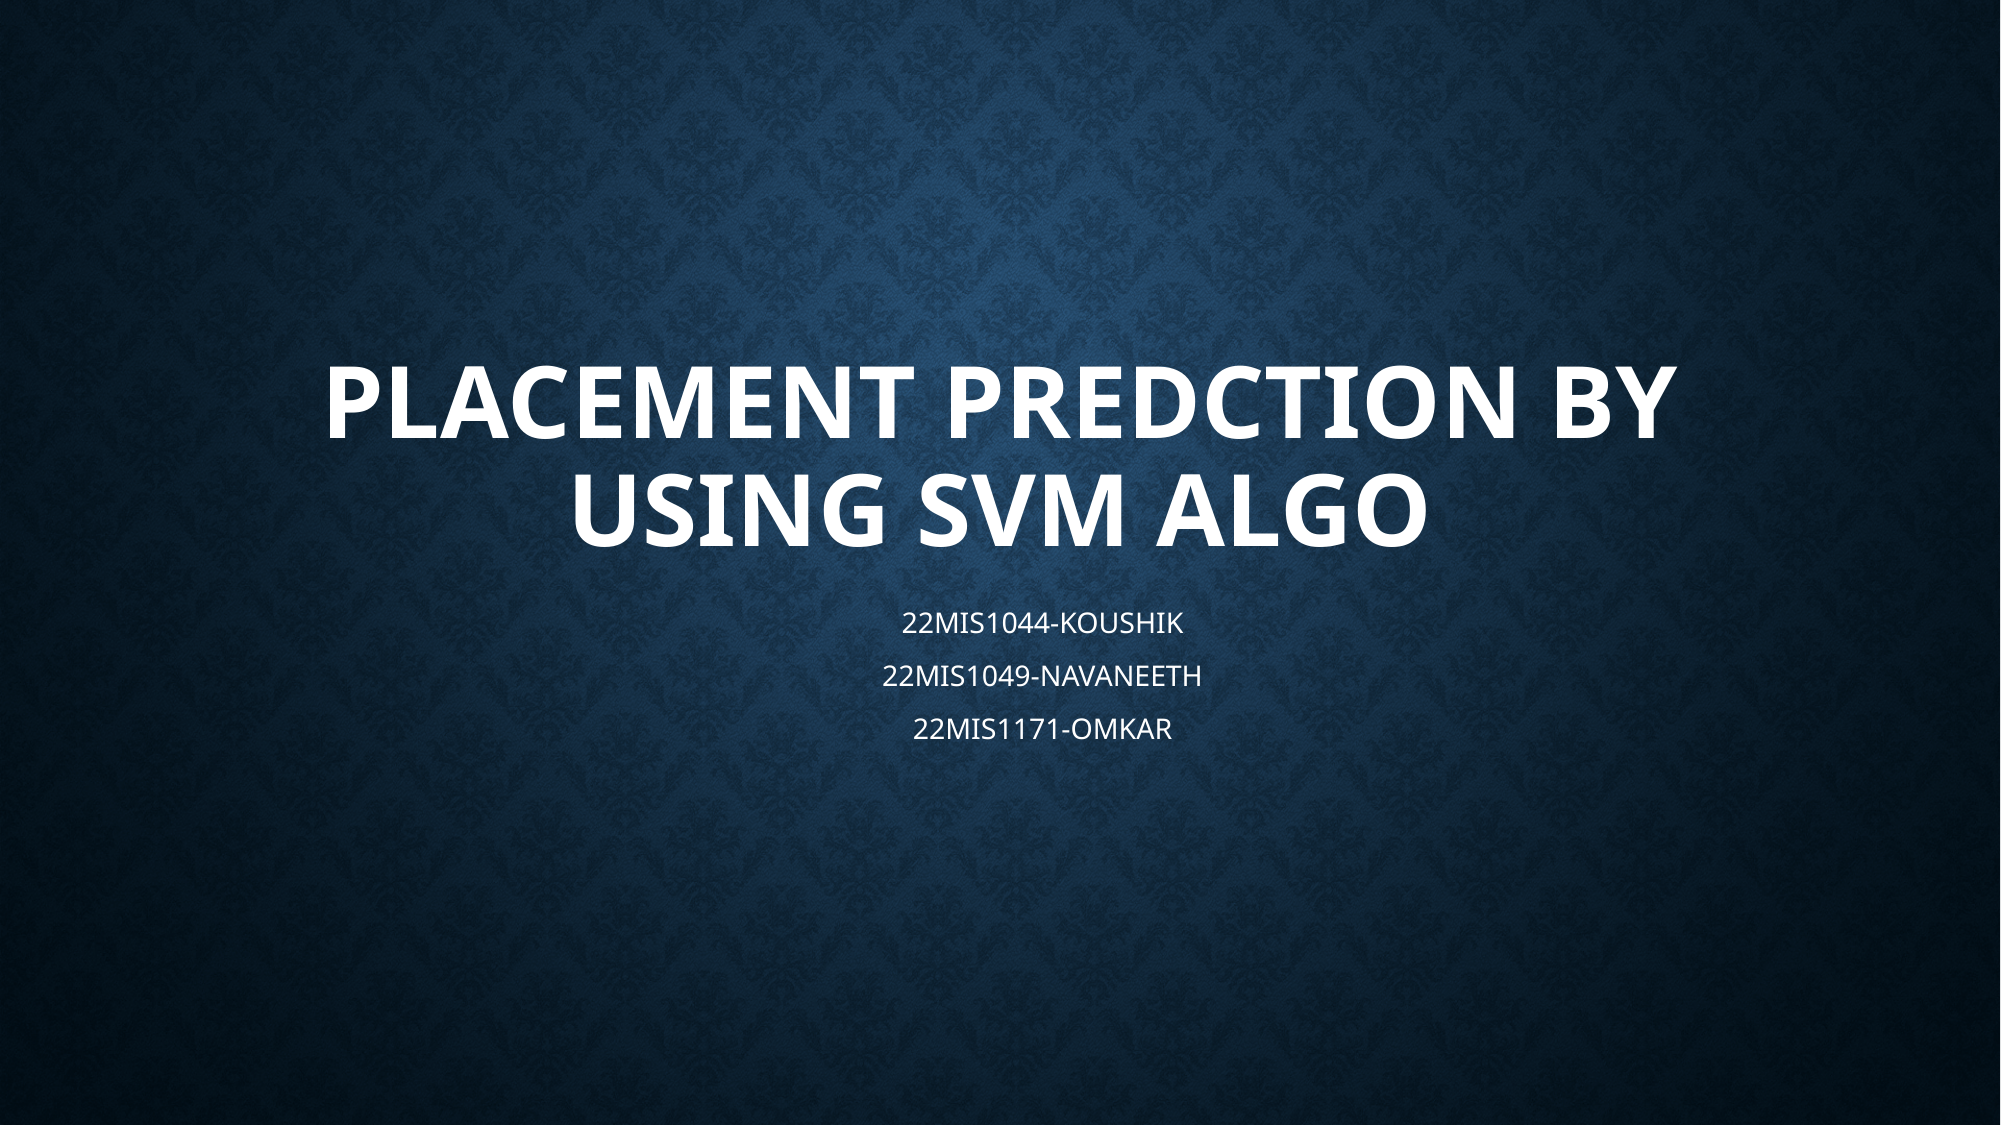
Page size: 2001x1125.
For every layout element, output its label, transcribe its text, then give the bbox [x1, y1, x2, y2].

subtitle 22MIS1044-KOUSHIK 22MIS1049-NAVANEETH 22MIS1171-OMKAR [261, 590, 1739, 863]
title PLACEMENT PREDCTION BY USING SVM ALGO [261, 184, 1739, 576]
